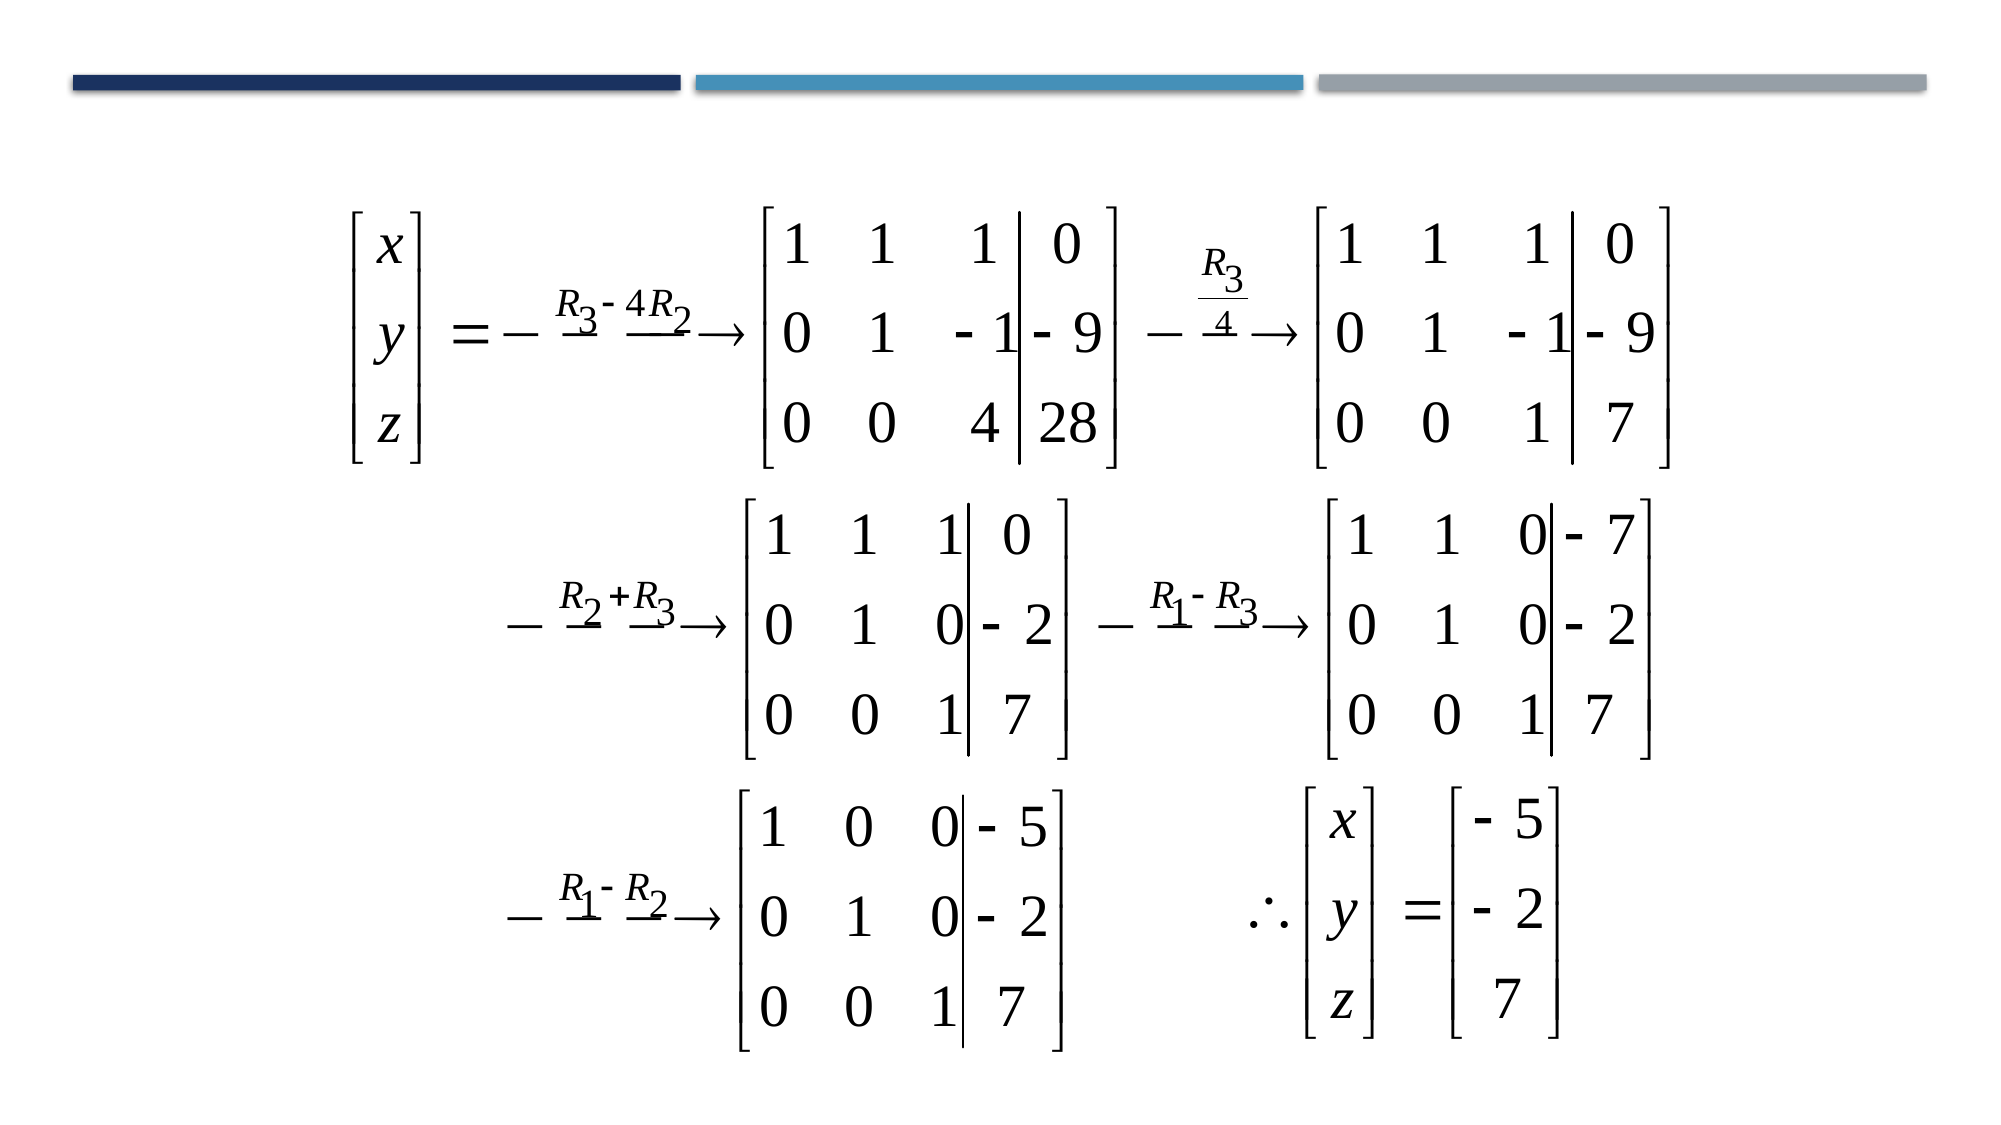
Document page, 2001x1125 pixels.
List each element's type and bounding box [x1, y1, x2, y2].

text_box [337, 194, 1691, 1065]
text_box [1242, 773, 1580, 1054]
